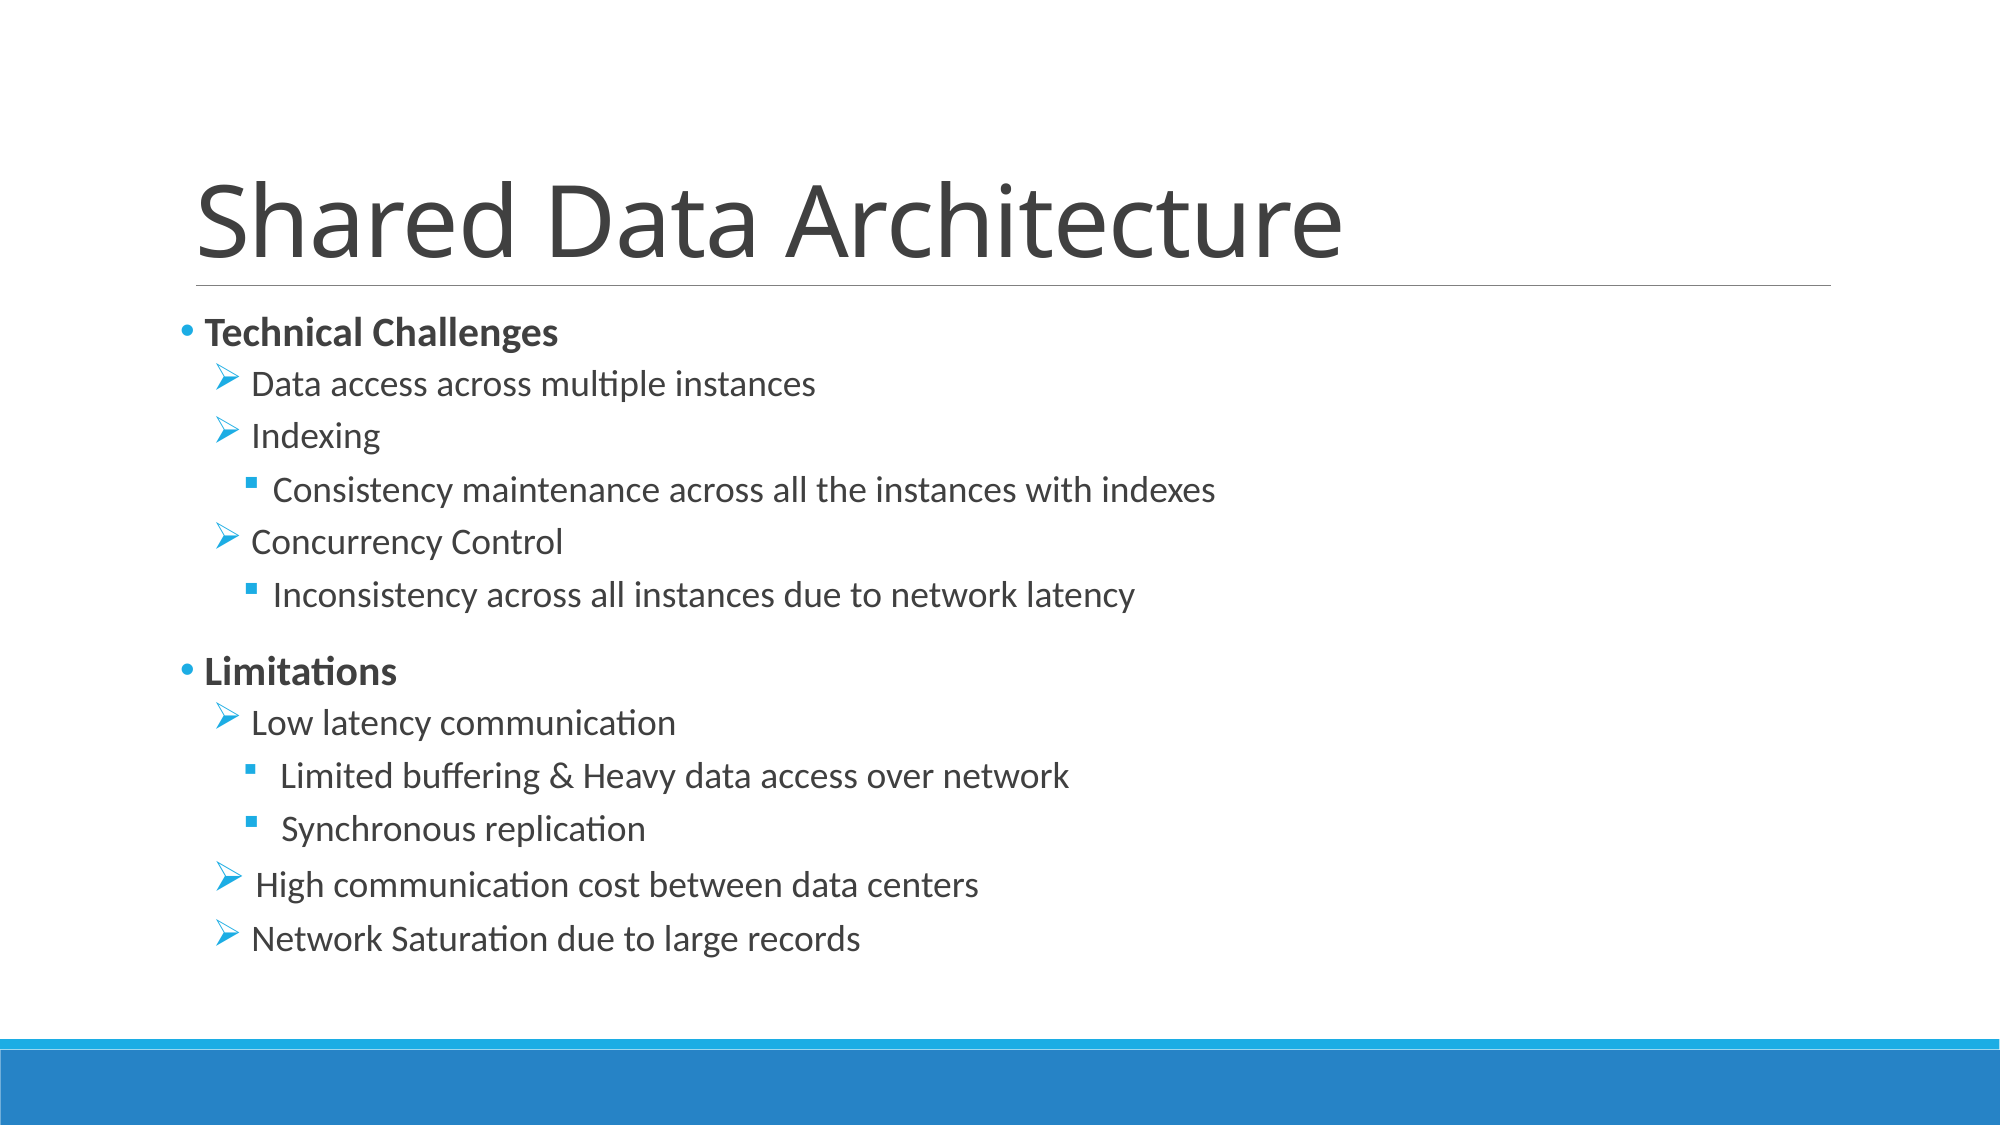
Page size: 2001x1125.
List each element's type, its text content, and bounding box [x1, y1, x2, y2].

list Technical Challenges Data access across multiple instances Indexing Consistency maintenance across all the instances with indexes Concurrency Control Inconsistency across all instances due to network latency Limitations Low latency communication Limited buffering & Heavy data access over network Synchronous replication High communication cost between data centers Network Saturation due to large records [180, 302, 1830, 1125]
title Shared Data Architecture [180, 47, 1830, 285]
